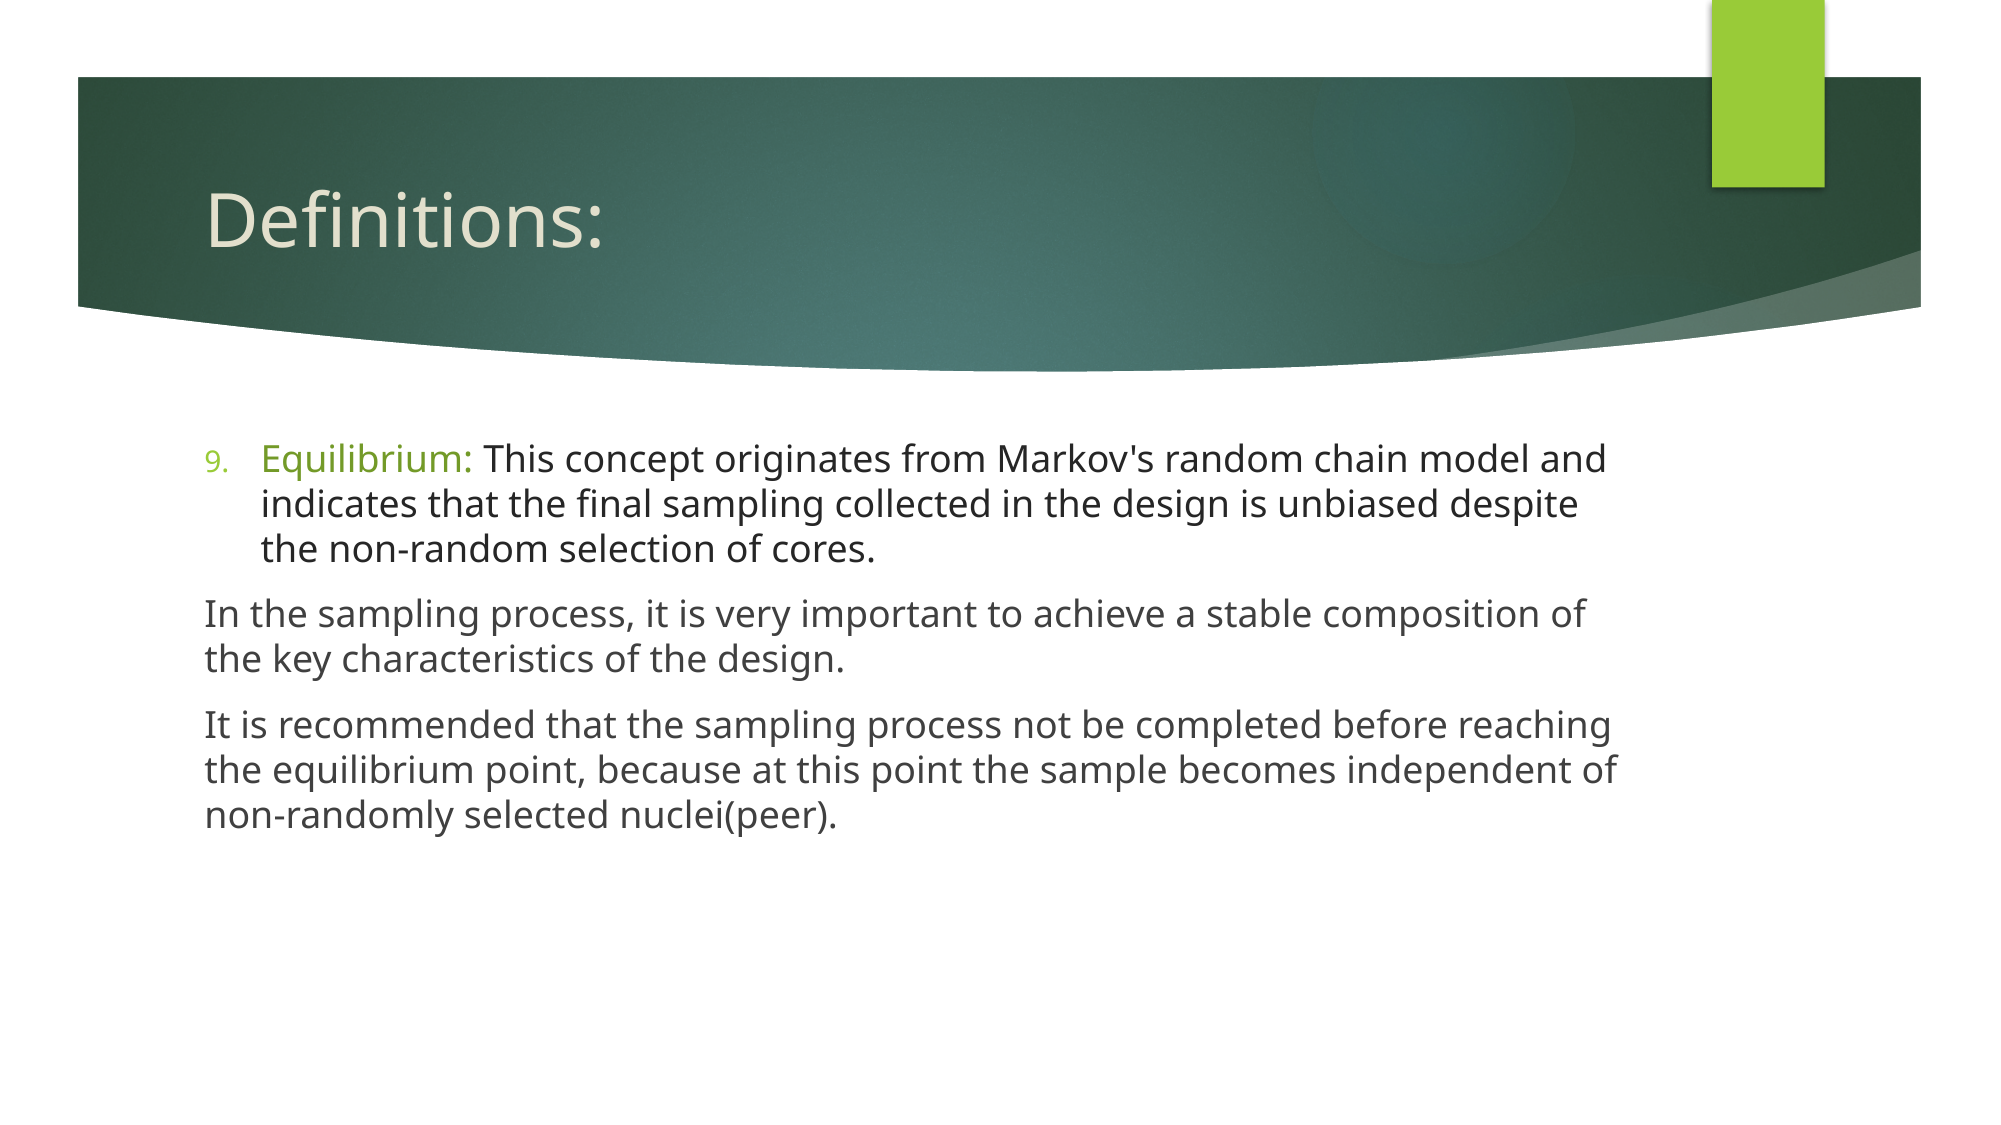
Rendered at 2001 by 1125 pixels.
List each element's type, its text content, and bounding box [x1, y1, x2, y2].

title Definitions: [189, 159, 1627, 276]
list Equilibrium: This concept originates from Markov's random chain model and indicates that the final sampling collected in the design is unbiased despite the non-random selection of cores. In the sampling process, it is very important to achieve a stable composition of the key characteristics of the design. It is recommended that the sampling process not be completed before reaching the equilibrium point, because at this point the sample becomes independent of non-randomly selected nuclei(peer). [189, 427, 1638, 988]
